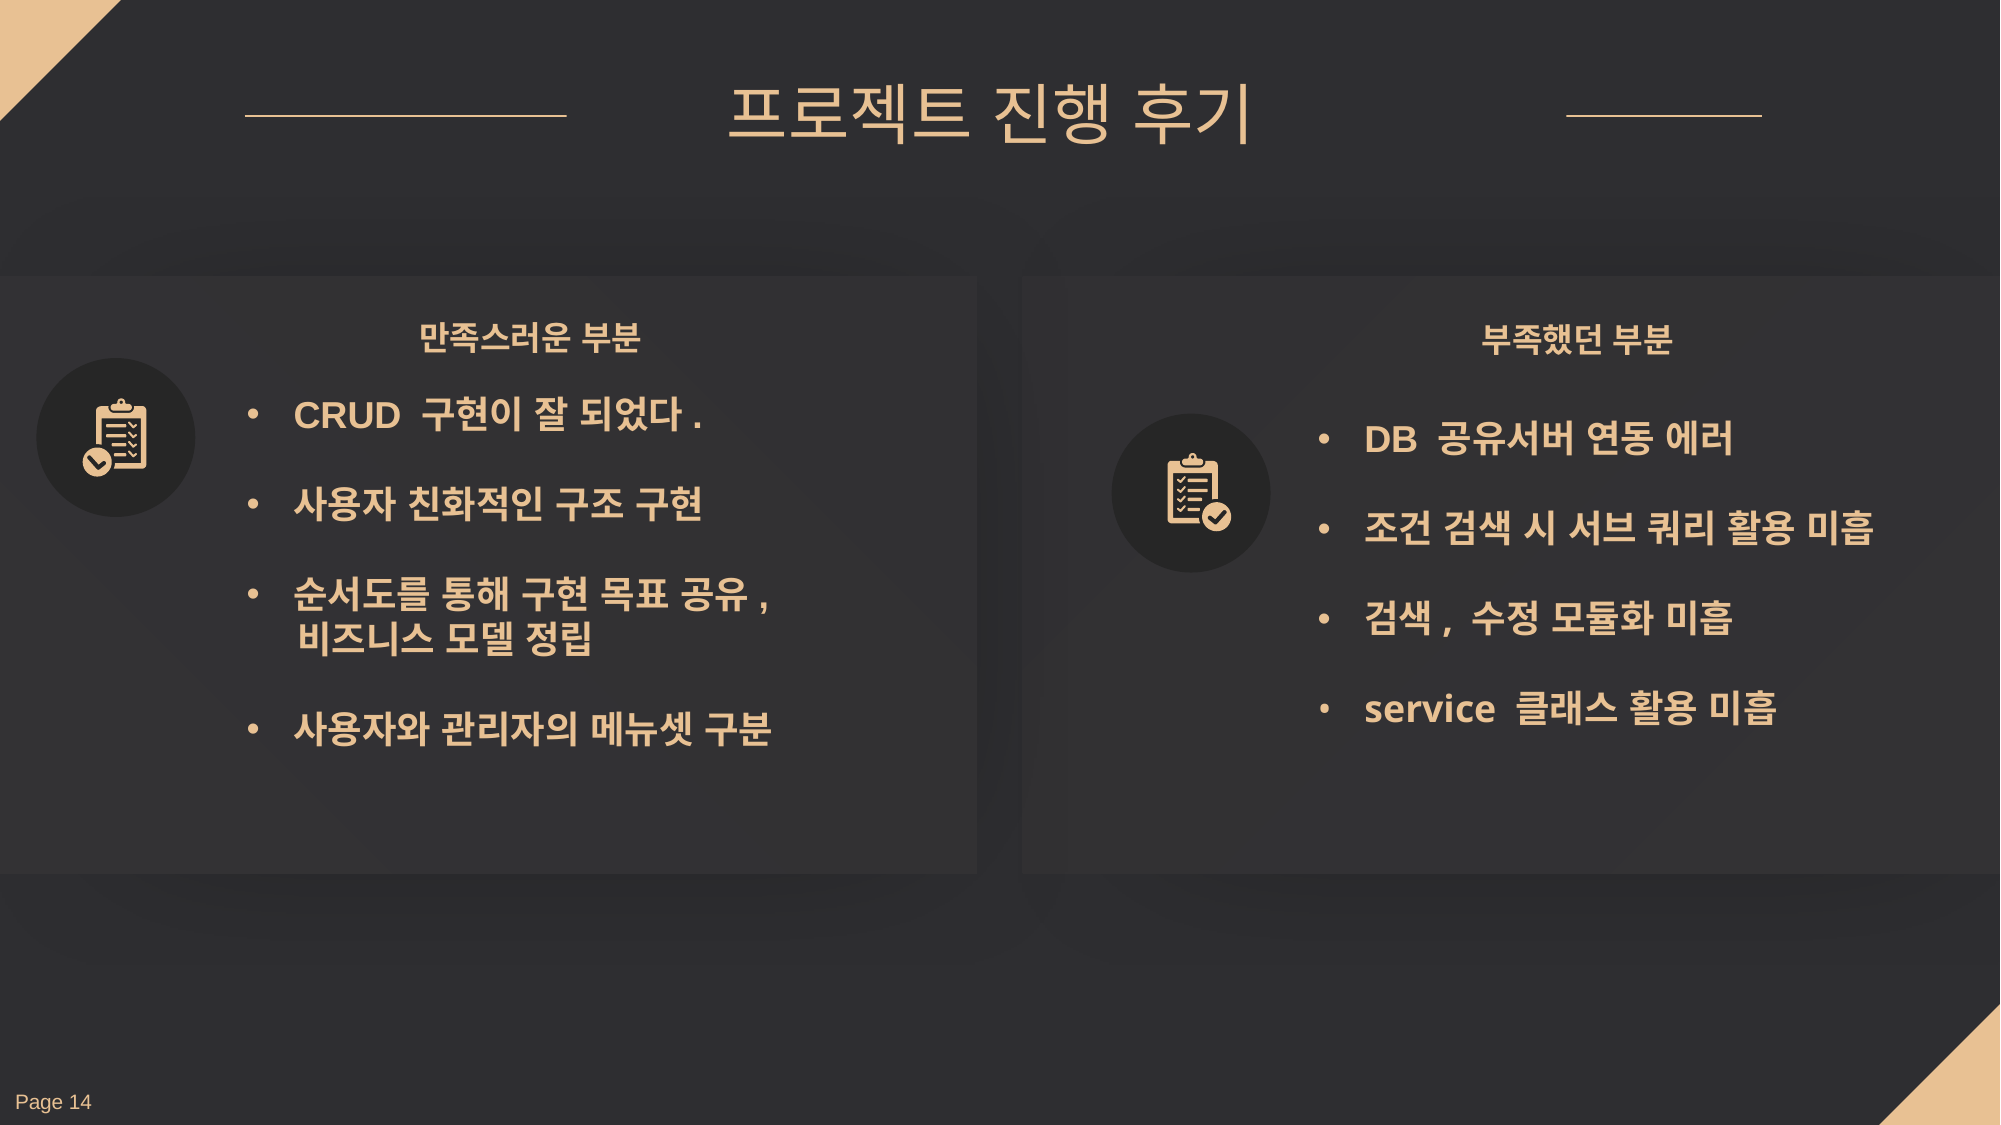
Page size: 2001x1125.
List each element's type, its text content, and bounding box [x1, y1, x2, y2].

text_box 프로젝트 진행 후기 [566, 65, 1567, 115]
text_box [0, 0, 121, 121]
text_box [1022, 276, 2000, 874]
text_box [1202, 502, 1232, 532]
text_box [0, 276, 978, 874]
text_box [96, 398, 147, 469]
text_box [1111, 413, 1271, 573]
text_box CRUD 구현이 잘 되었다. 사용자 친화적인 구조 구현 순서도를 통해 구현 목표 공유, 비즈니스 모델 정립 사용자와 관리자의 메뉴셋 구분 [231, 383, 924, 759]
text_box DB 공유서버 연동 에러 조건 검색 시 서브 쿼리 활용 미흡 검색, 수정 모듈화 미흡 service 클래스 활용 미흡 [1302, 407, 1958, 738]
text_box [36, 358, 196, 517]
text_box 부족했던 부분 [1247, 291, 1908, 359]
text_box 프로젝트 진행 후기 [566, 125, 1567, 162]
text_box [1167, 453, 1218, 524]
text_box [82, 447, 112, 477]
text_box [1879, 1004, 2000, 1125]
text_box 만족스러운 부분 [201, 289, 861, 427]
text_box Page 14 [0, 1081, 109, 1122]
